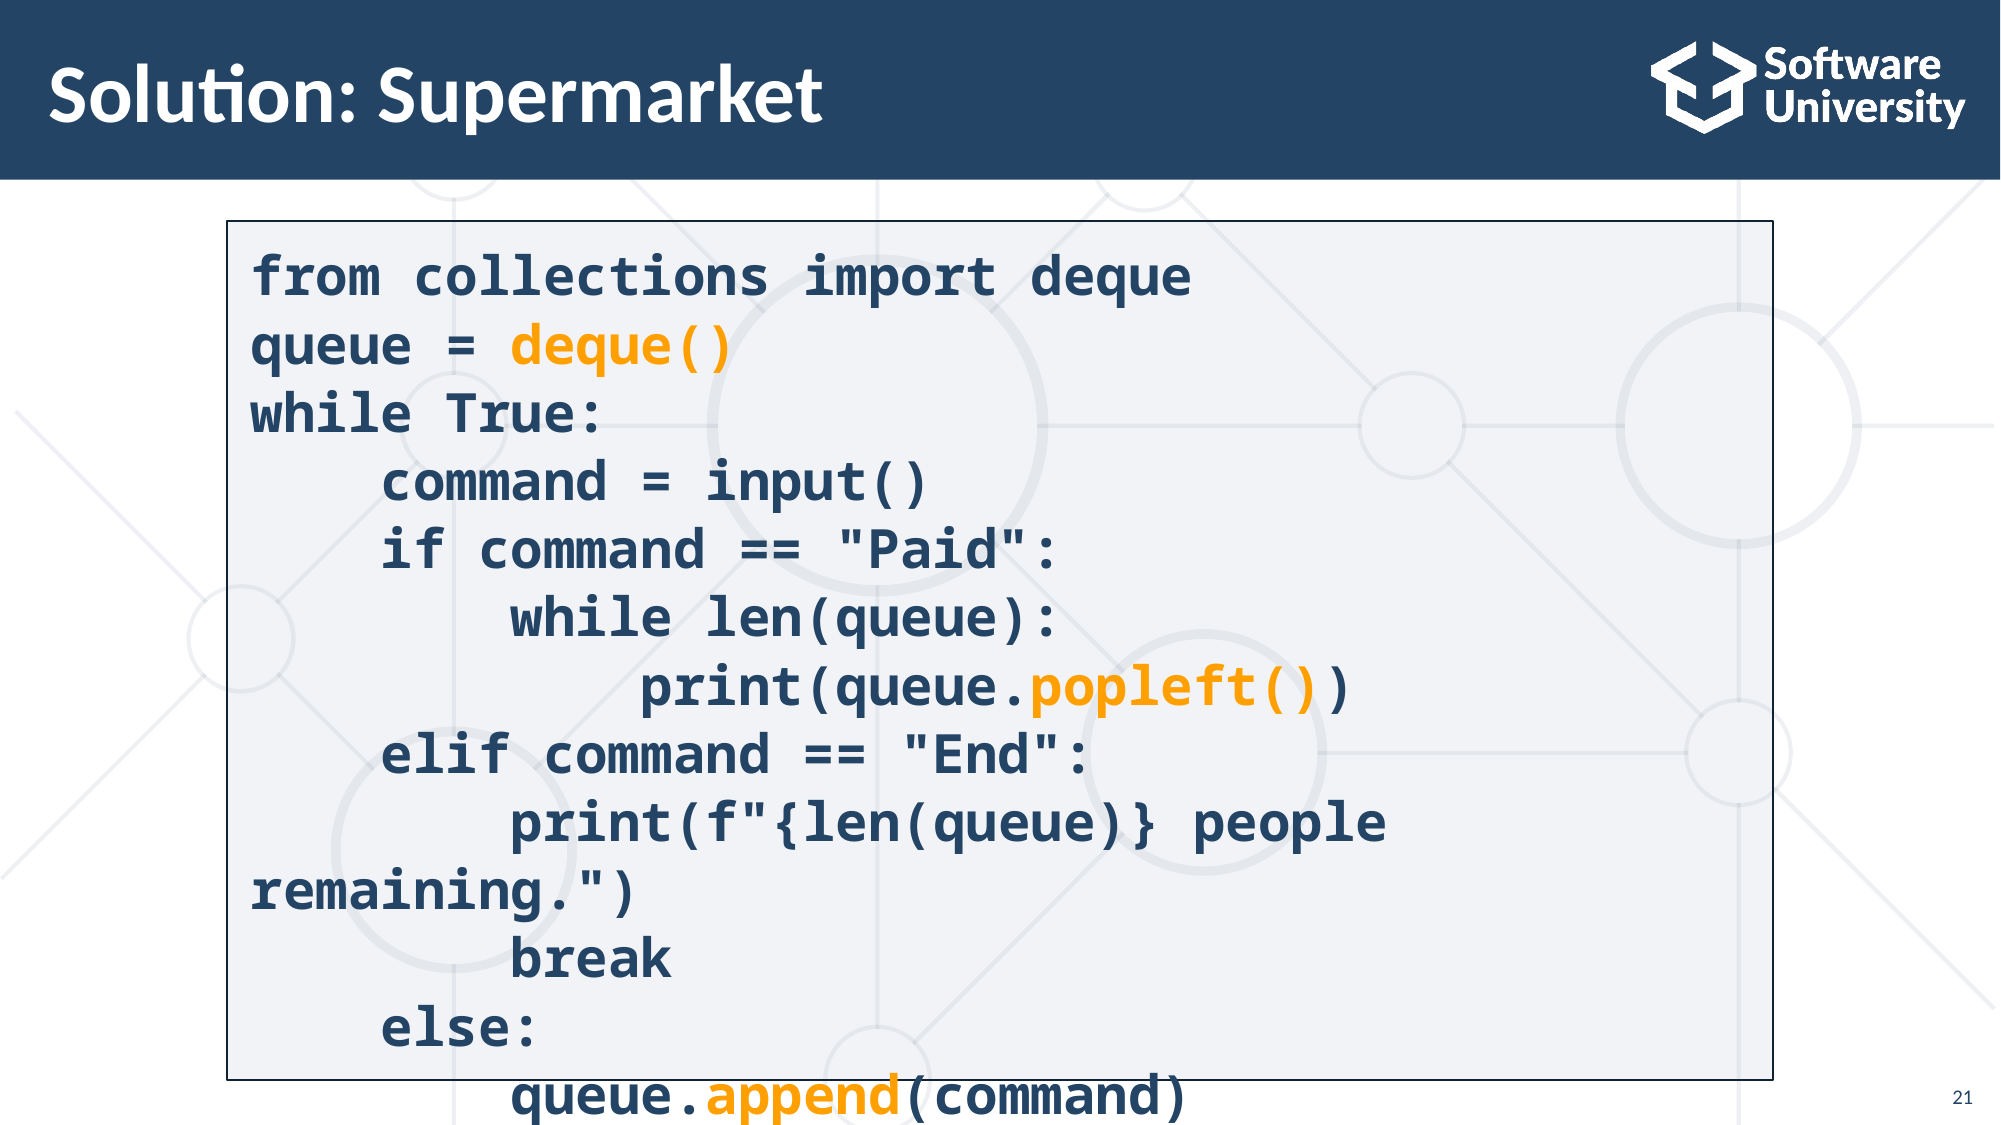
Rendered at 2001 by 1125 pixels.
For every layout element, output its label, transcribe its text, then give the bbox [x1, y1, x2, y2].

picture [1651, 41, 1966, 134]
list from collections import deque queue = deque() while True: command = input() if command == "Paid": while len(queue): print(queue.popleft()) elif command == "End": print(f"{len(queue)} people remaining.") break else: queue.append(command) [226, 220, 1774, 1081]
title Solution: Supermarket [31, 16, 1625, 162]
text_box 21 [1927, 1067, 1989, 1117]
